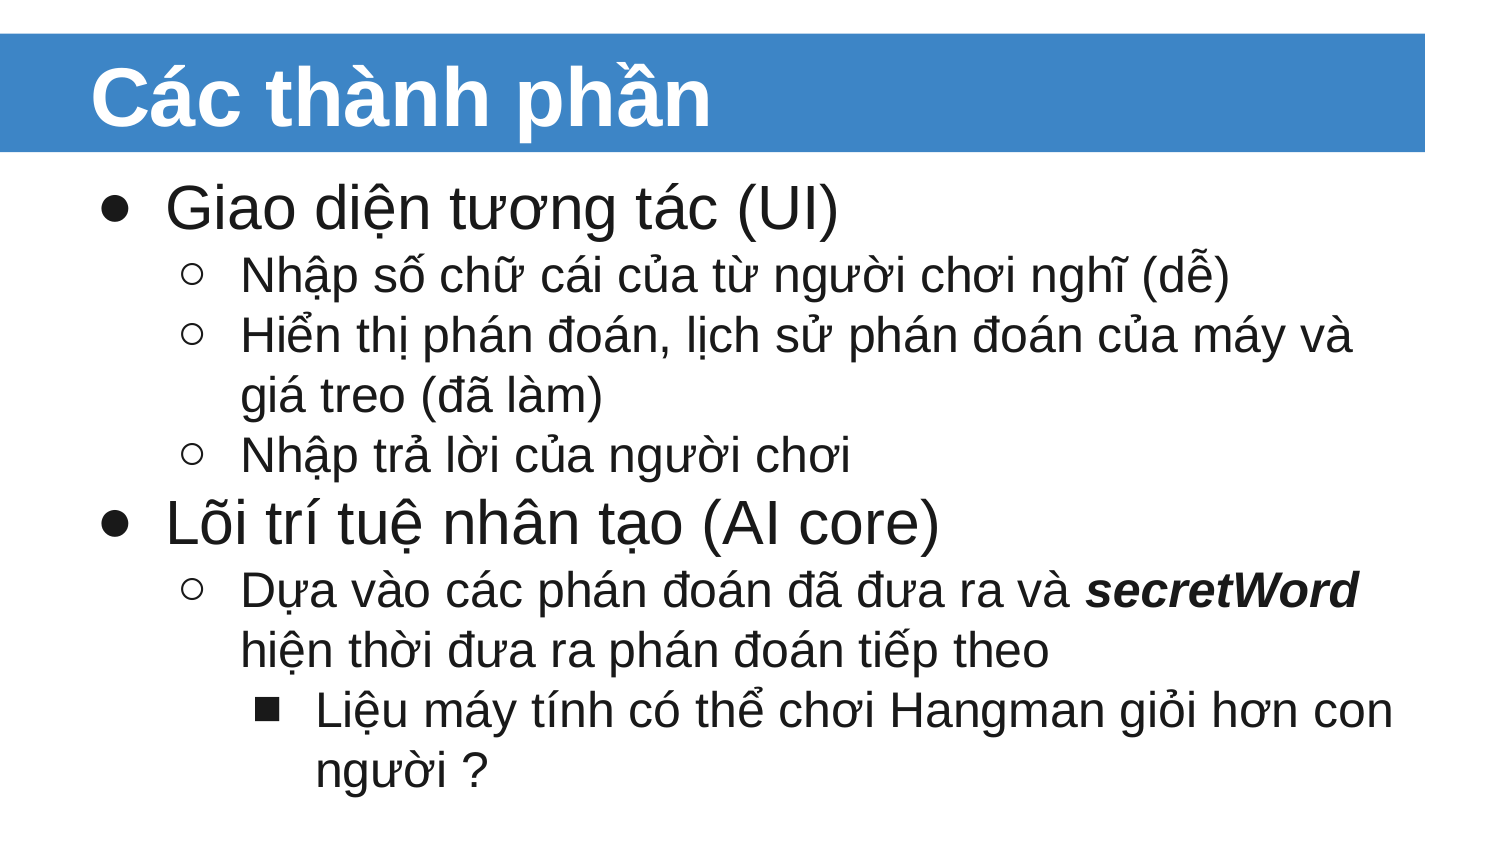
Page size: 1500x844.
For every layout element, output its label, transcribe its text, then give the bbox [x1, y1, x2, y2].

list Giao diện tương tác (UI) Nhập số chữ cái của từ người chơi nghĩ (dễ) Hiển thị phán đoán, lịch sử phán đoán của máy và giá treo (đã làm) Nhập trả lời của người chơi Lõi trí tuệ nhân tạo (AI core) Dựa vào các phán đoán đã đưa ra và secretWord hiện thời đưa ra phán đoán tiếp theo Liệu máy tính có thể chơi Hangman giỏi hơn con người ? [75, 152, 1425, 808]
title Các thành phần [75, 33, 1425, 152]
